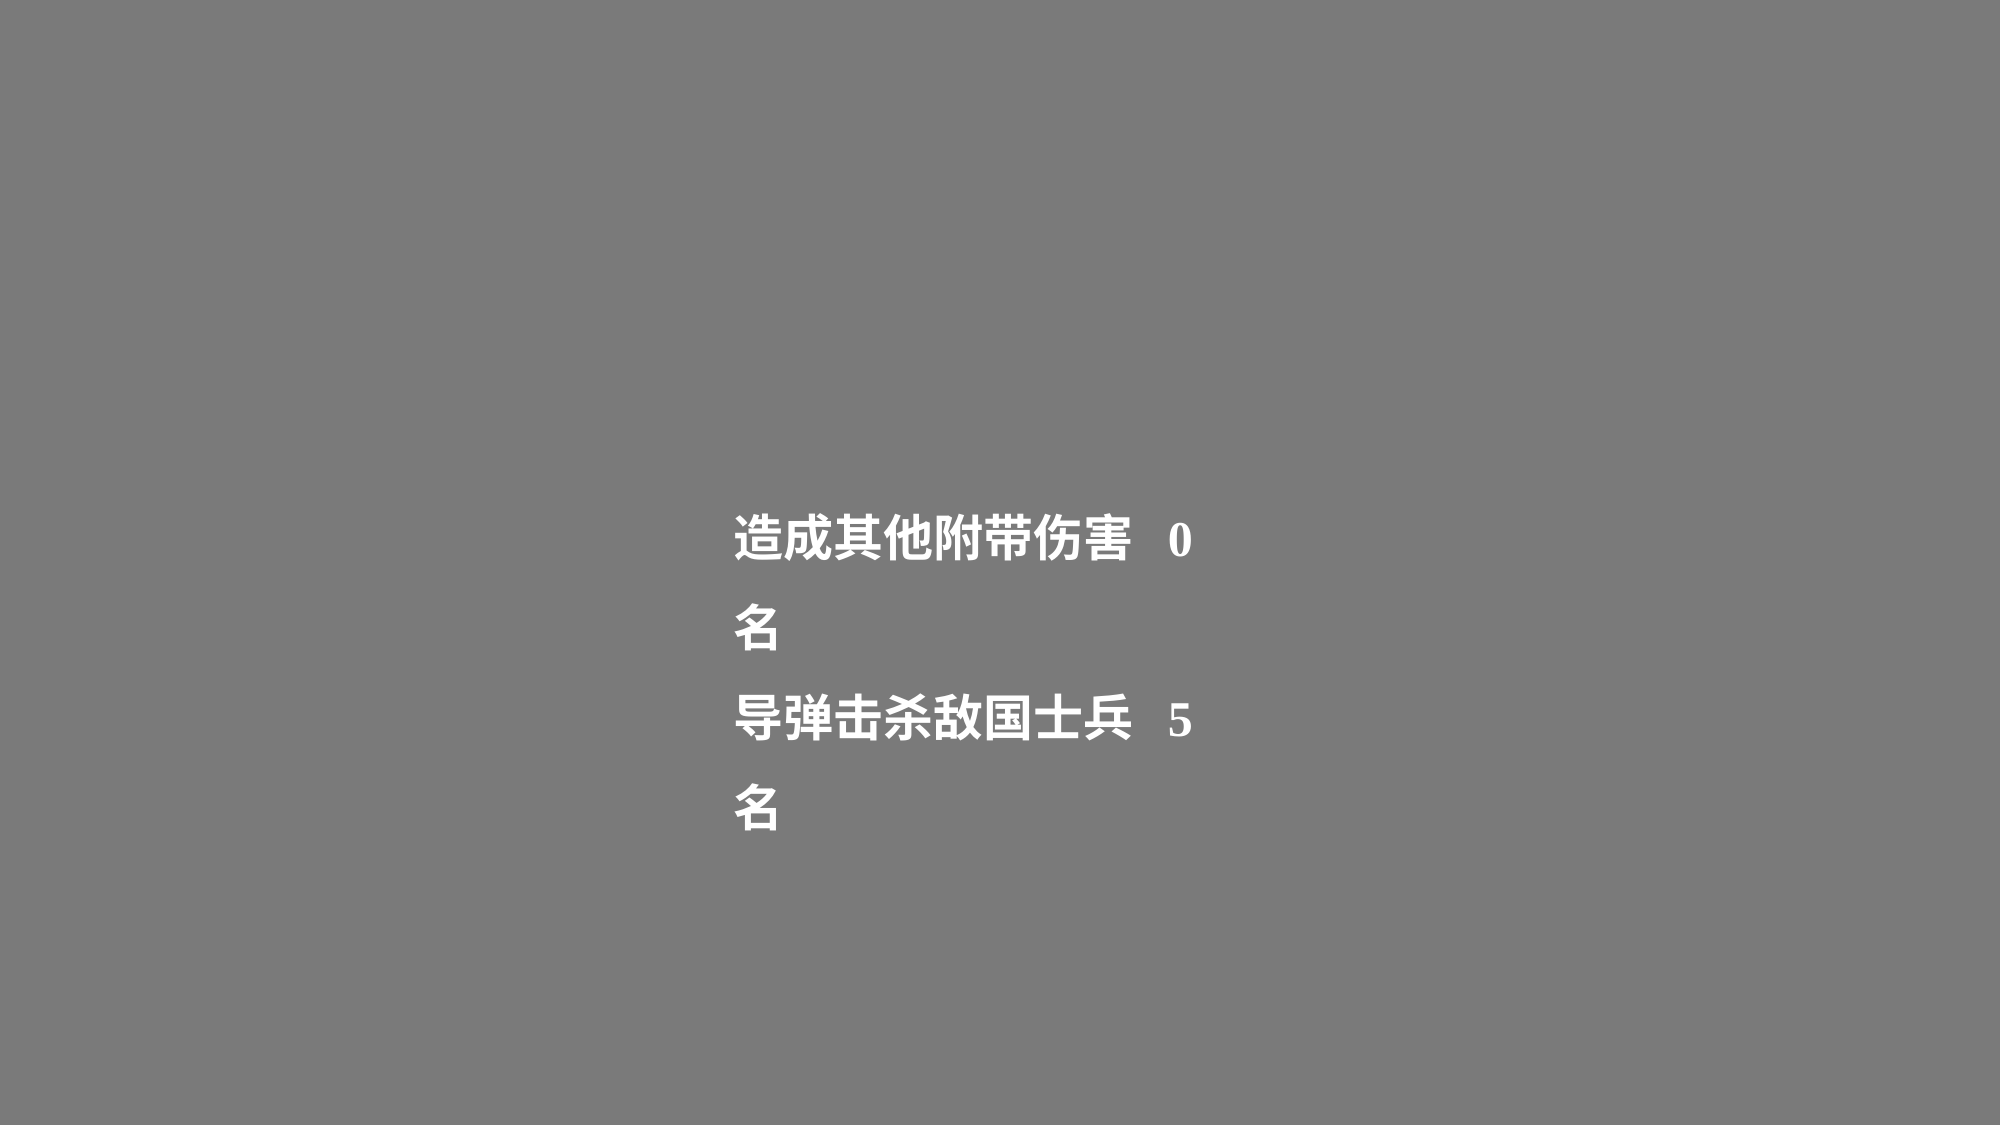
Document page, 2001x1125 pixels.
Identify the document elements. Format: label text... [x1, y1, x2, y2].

text_box 造成其他附带伤害 0 名 导弹击杀敌国士兵 5 名 [718, 469, 1282, 845]
